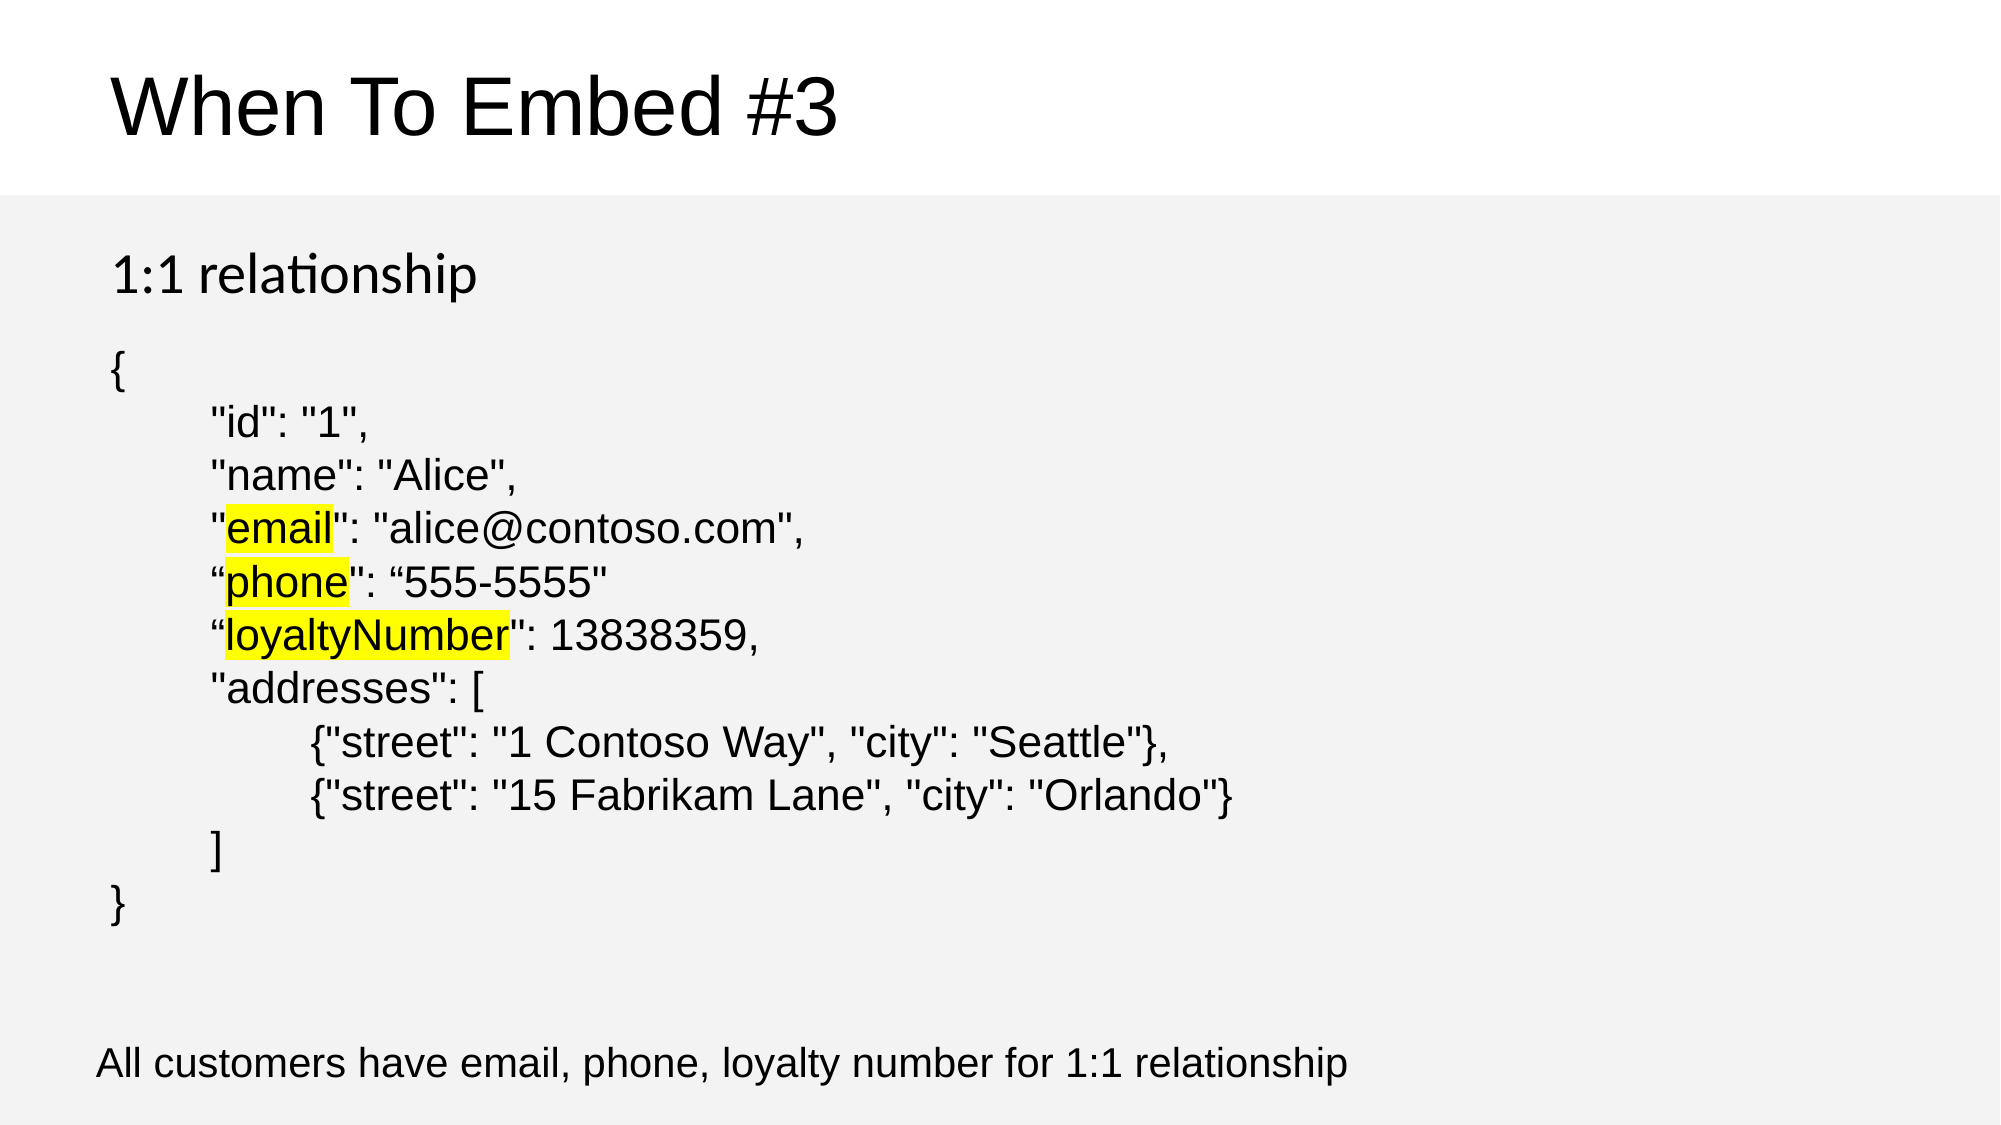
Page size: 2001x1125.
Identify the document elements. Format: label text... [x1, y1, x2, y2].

text_box { "id": "1", "name": "Alice", "email": "alice@contoso.com", “phone": “555-5555" “loyaltyNumber": 13838359, "addresses": [ {"street": "1 Contoso Way", "city": "Seattle"}, {"street": "15 Fabrikam Lane", "city": "Orlando"} ] } [95, 332, 1500, 934]
text_box 1:1 relationship [95, 235, 1904, 488]
text_box All customers have email, phone, loyalty number for 1:1 relationship [95, 935, 1657, 1086]
text_box When To Embed #3 [95, 0, 1821, 218]
